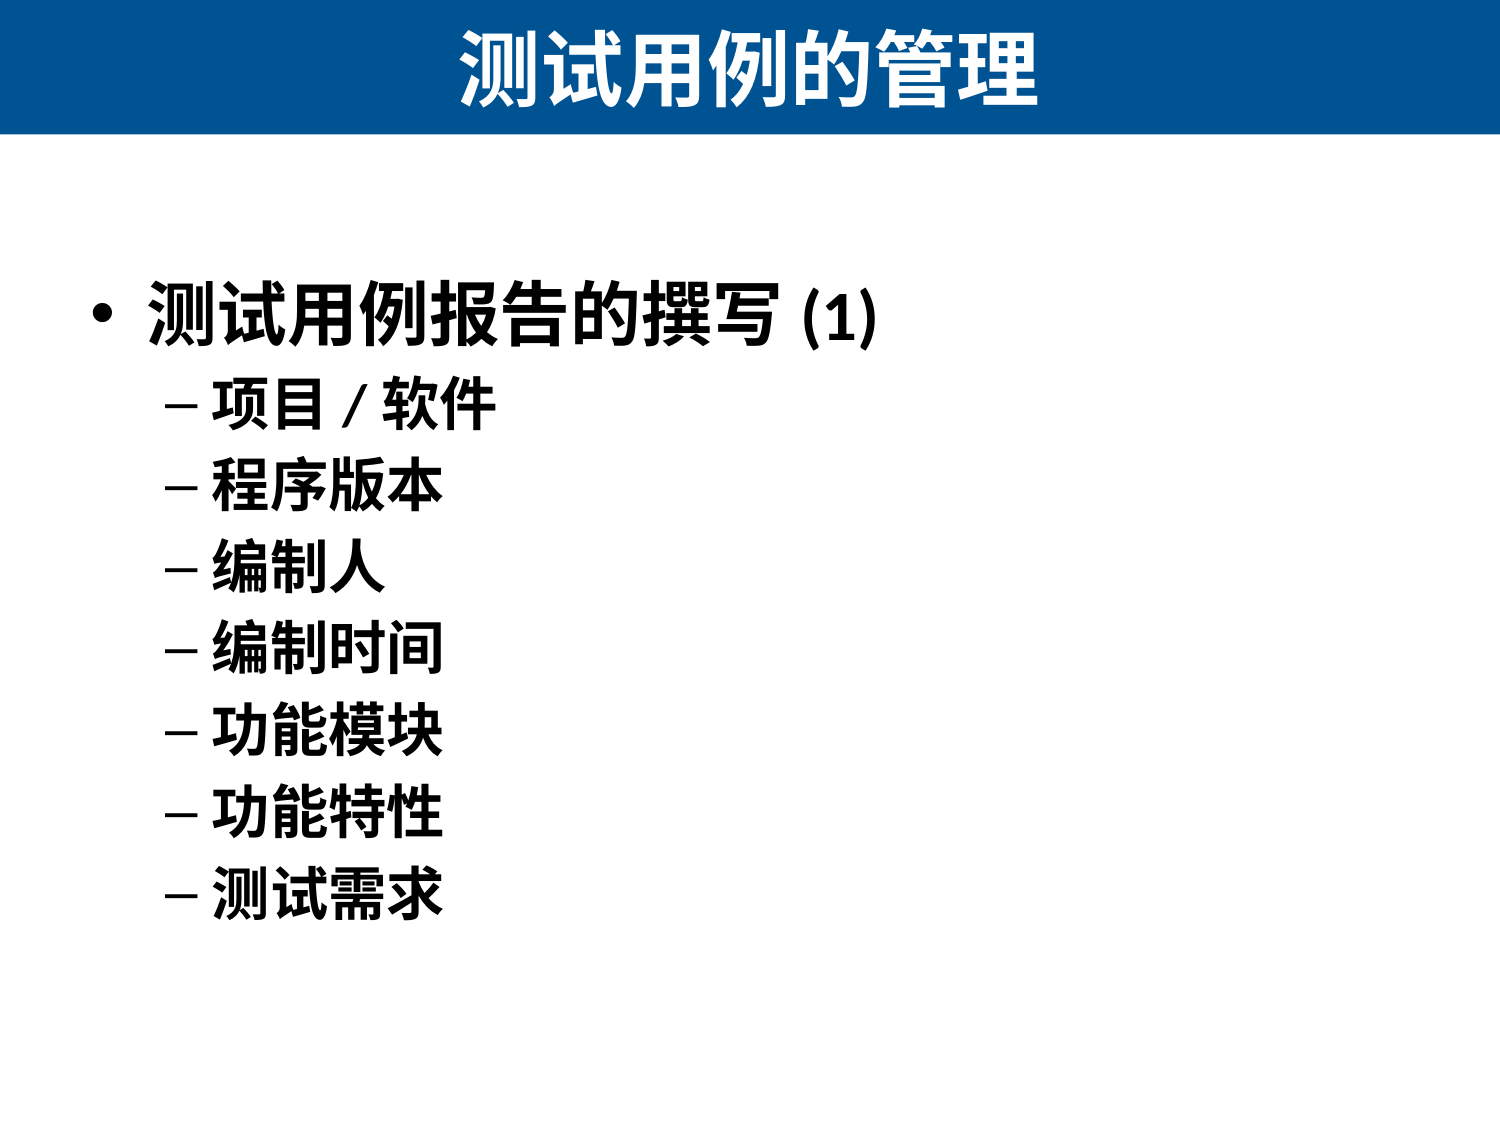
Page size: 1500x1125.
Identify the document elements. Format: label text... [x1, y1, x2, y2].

title 测试用例的管理 [0, 0, 1500, 135]
list 测试用例报告的撰写(1) 项目/软件 程序版本 编制人 编制时间 功能模块 功能特性 测试需求 [75, 262, 1425, 1005]
